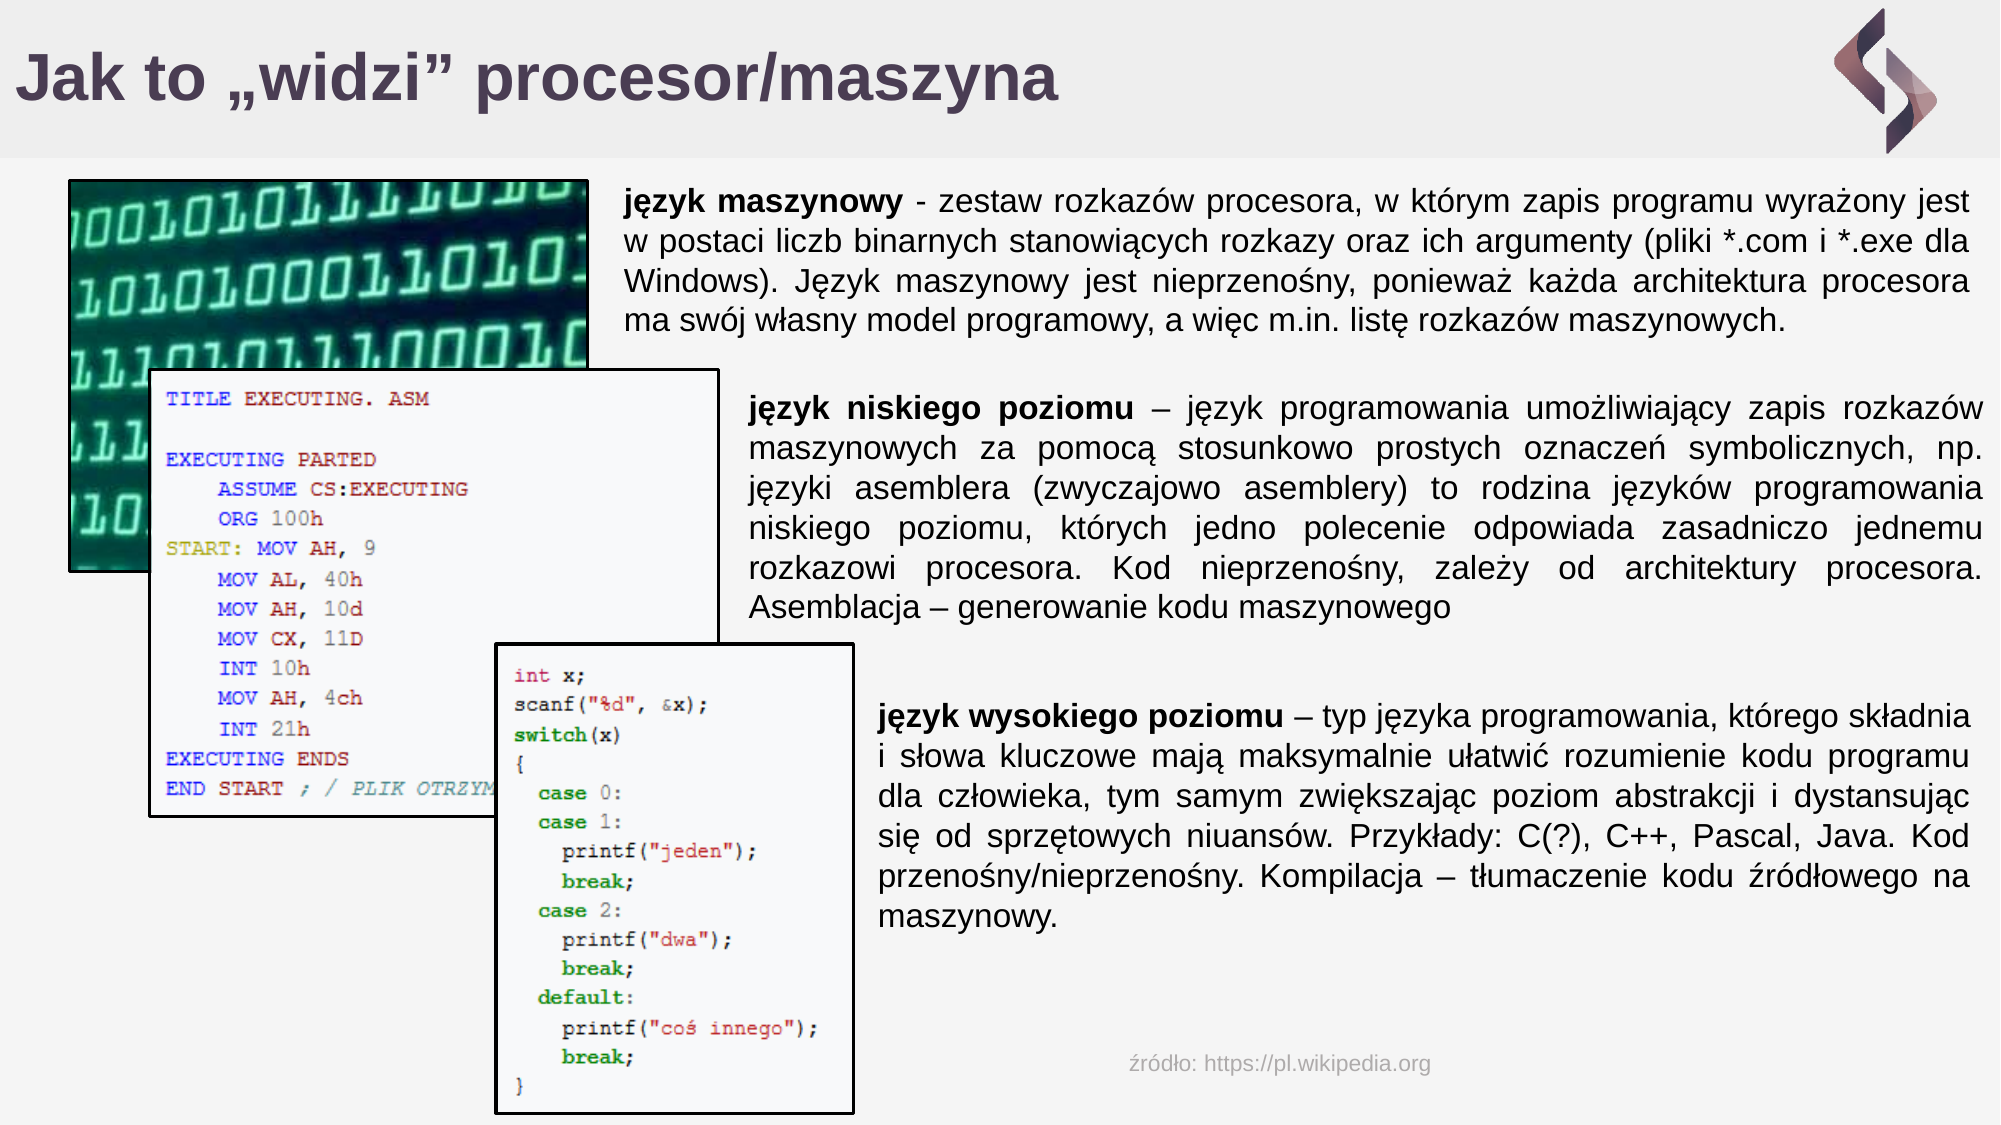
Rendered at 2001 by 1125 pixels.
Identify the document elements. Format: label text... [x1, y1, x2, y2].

picture [1787, 0, 2001, 166]
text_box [70, 171, 1987, 571]
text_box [497, 645, 1987, 1112]
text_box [151, 371, 2000, 816]
title Jak to „widzi” procesor/maszyna [0, 0, 1788, 158]
